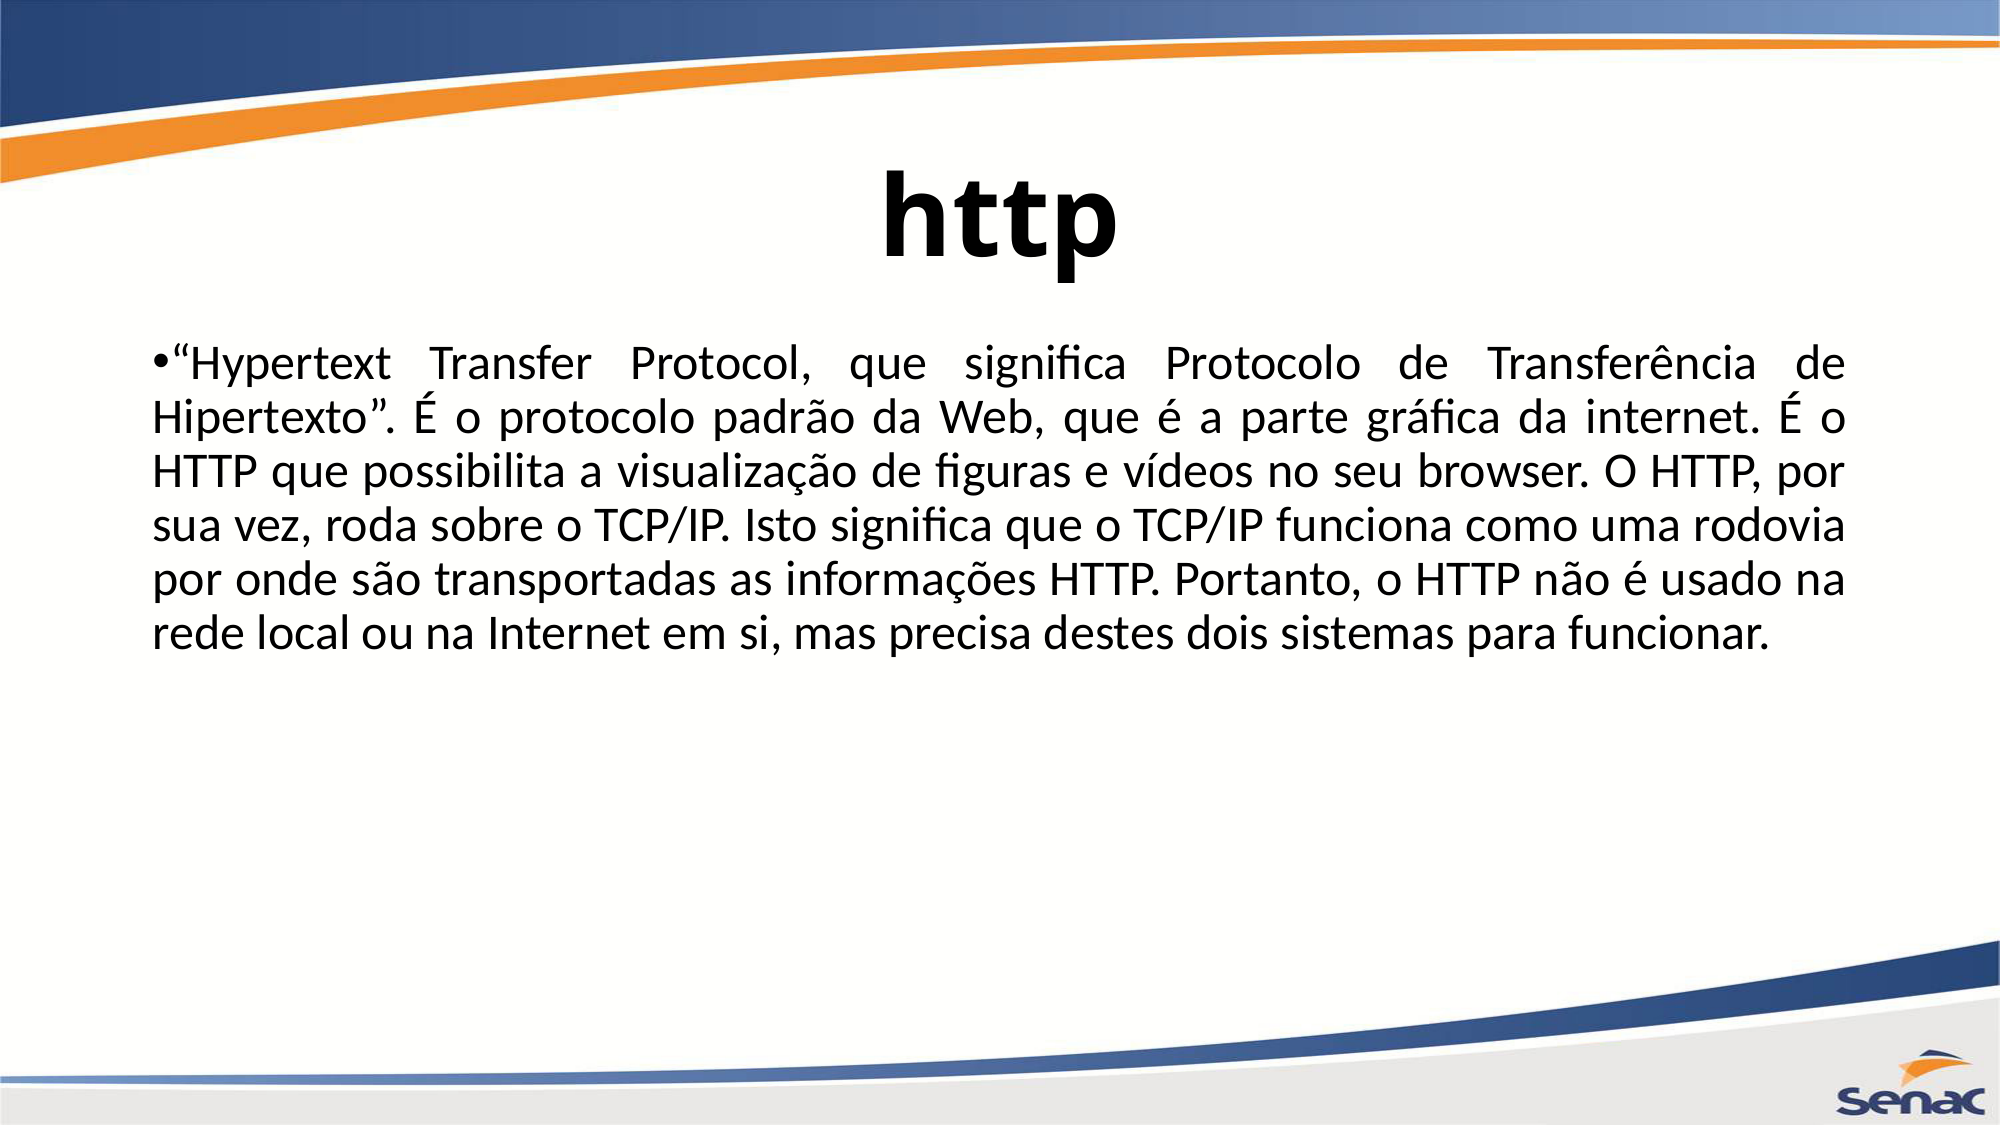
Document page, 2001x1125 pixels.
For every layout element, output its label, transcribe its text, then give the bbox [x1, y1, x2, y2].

title http [137, 111, 1863, 329]
picture [0, 0, 2000, 1125]
list “Hypertext Transfer Protocol, que significa Protocolo de Transferência de Hipertexto”. É o protocolo padrão da Web, que é a parte gráfica da internet. É o HTTP que possibilita a visualização de figuras e vídeos no seu browser. O HTTP, por sua vez, roda sobre o TCP/IP. Isto significa que o TCP/IP funciona como uma rodovia por onde são transportadas as informações HTTP. Portanto, o HTTP não é usado na rede local ou na Internet em si, mas precisa destes dois sistemas para funcionar. [137, 329, 1863, 744]
